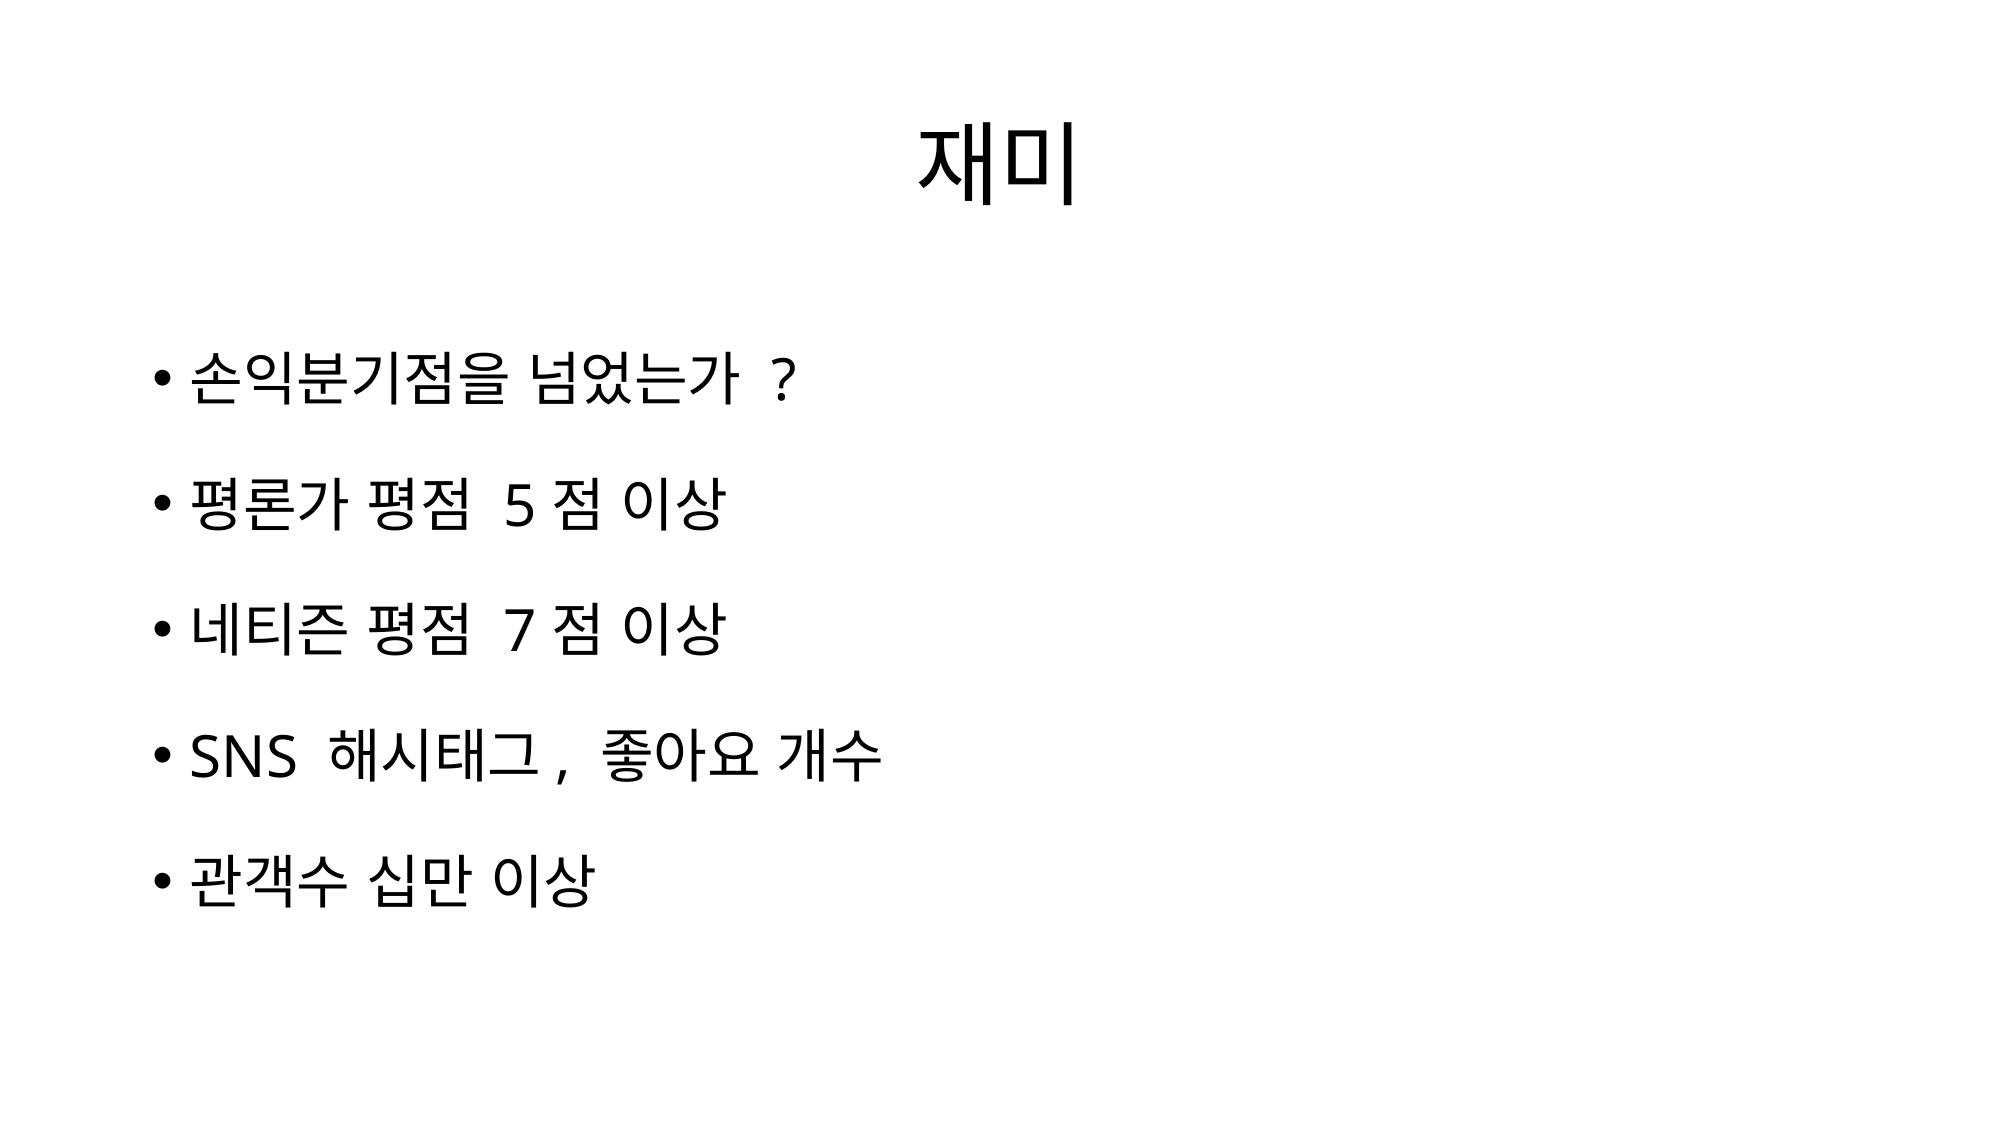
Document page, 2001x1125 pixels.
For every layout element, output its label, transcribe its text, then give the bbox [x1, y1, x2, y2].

title 재미 [137, 59, 1863, 278]
list 손익분기점을 넘었는가 ? 평론가 평점 5점 이상 네티즌 평점 7점 이상 SNS 해시태그, 좋아요 개수 관객수 십만 이상 [137, 299, 1863, 1014]
